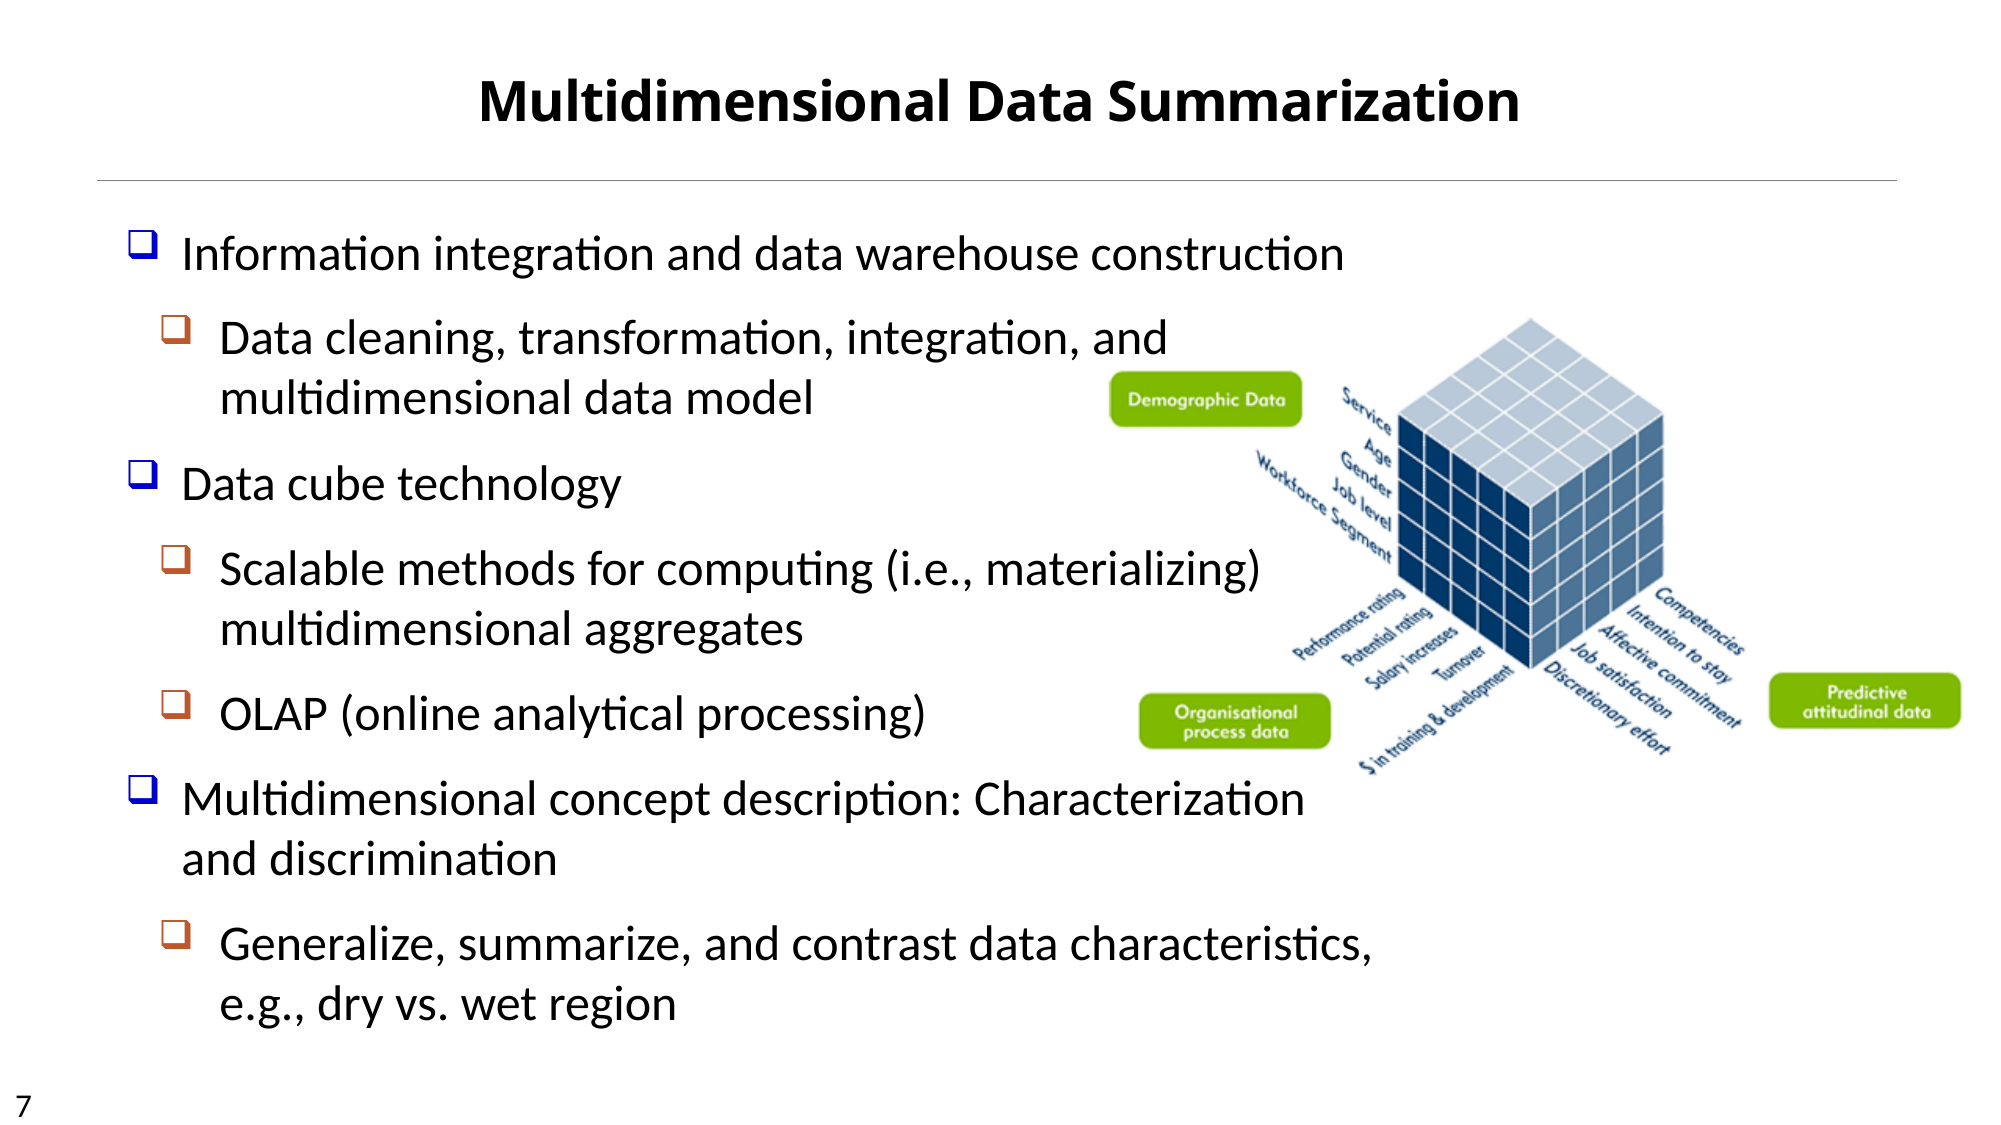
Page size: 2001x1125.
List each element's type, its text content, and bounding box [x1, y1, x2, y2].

list Information integration and data warehouse construction Data cleaning, transformation, integration, and multidimensional data model Data cube technology Scalable methods for computing (i.e., materializing) multidimensional aggregates OLAP (online analytical processing) Multidimensional concept description: Characterization and discrimination Generalize, summarize, and contrast data characteristics, e.g., dry vs. wet region [110, 212, 1395, 1071]
picture [1104, 301, 1965, 792]
title Multidimensional Data Summarization [108, 23, 1892, 141]
